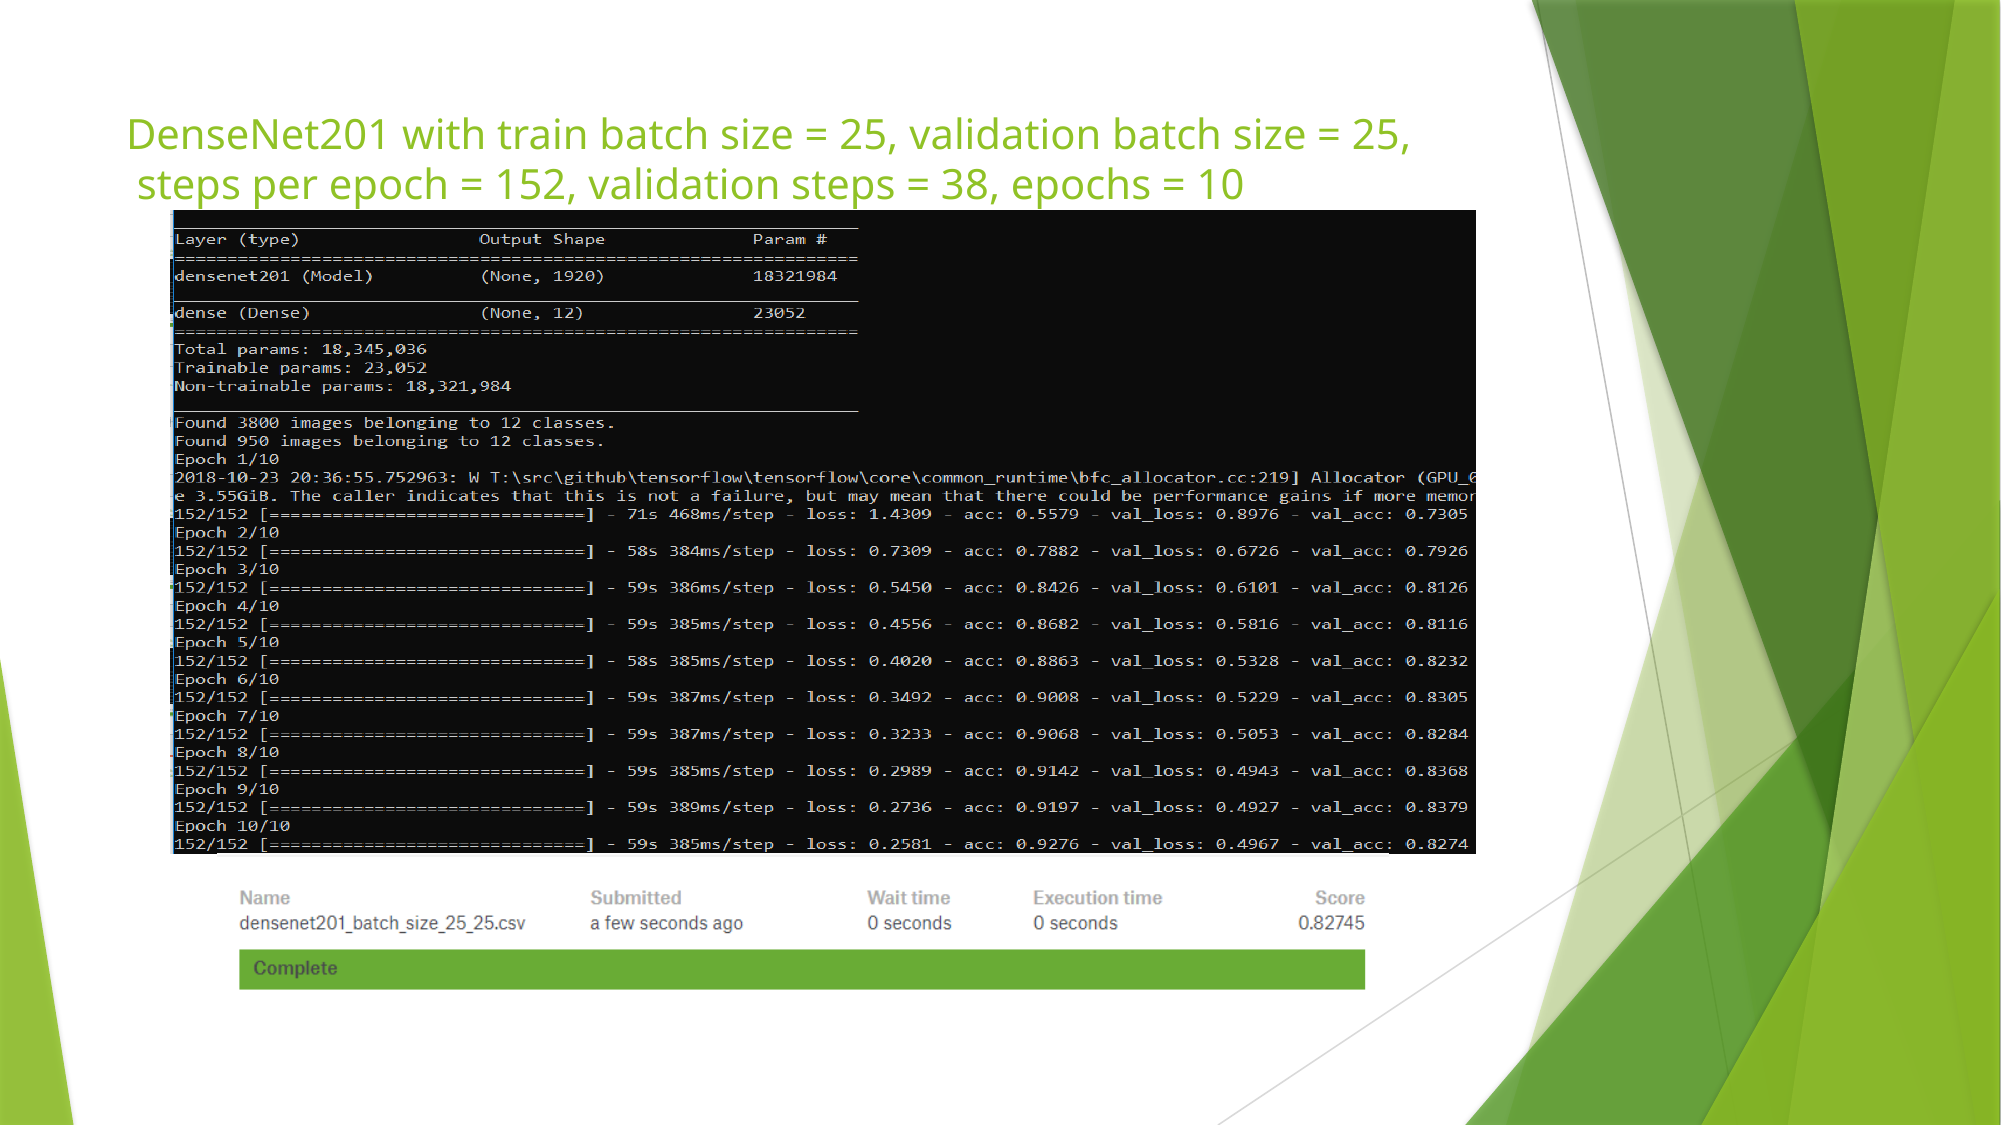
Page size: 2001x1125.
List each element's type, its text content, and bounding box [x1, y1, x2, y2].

picture [170, 210, 1477, 1002]
title DenseNet201 with train batch size = 25, validation batch size = 25, steps per epoch = 152, validation steps = 38, epochs = 10 [111, 99, 1522, 222]
